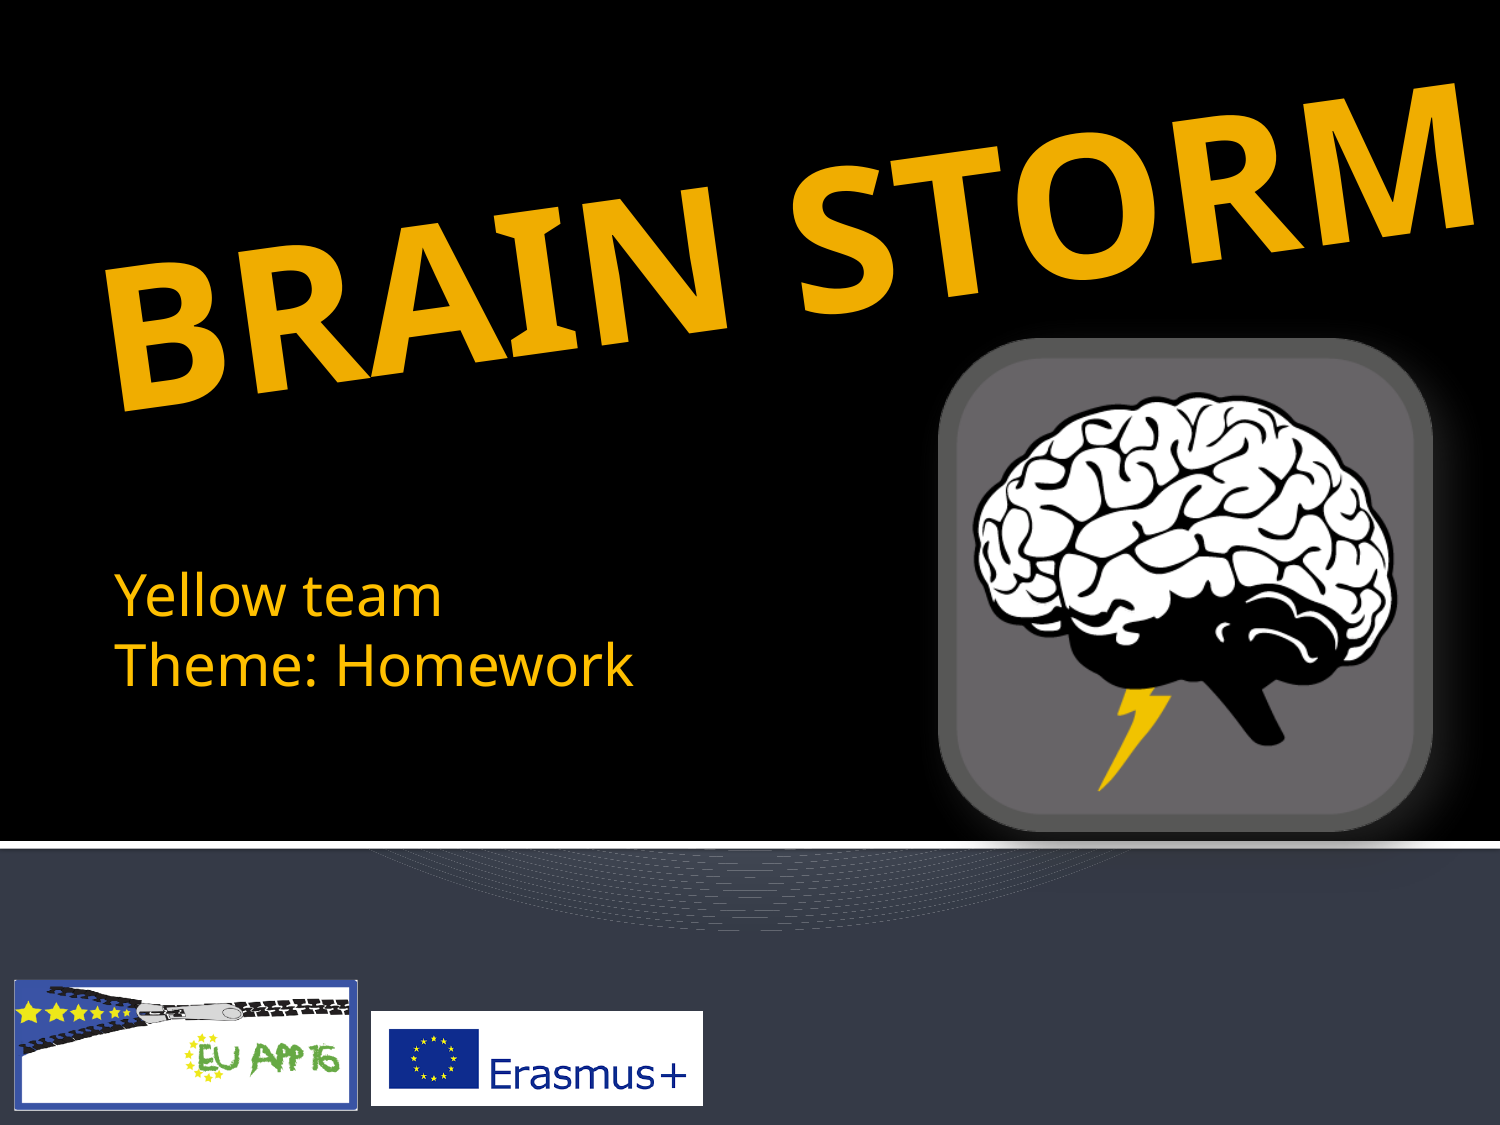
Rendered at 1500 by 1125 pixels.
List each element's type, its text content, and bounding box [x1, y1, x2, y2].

picture [0, 966, 703, 1125]
text_box Yellow team Theme: Homework [100, 550, 916, 706]
picture [938, 337, 1433, 832]
title BRAIN STORM [64, 18, 1500, 471]
